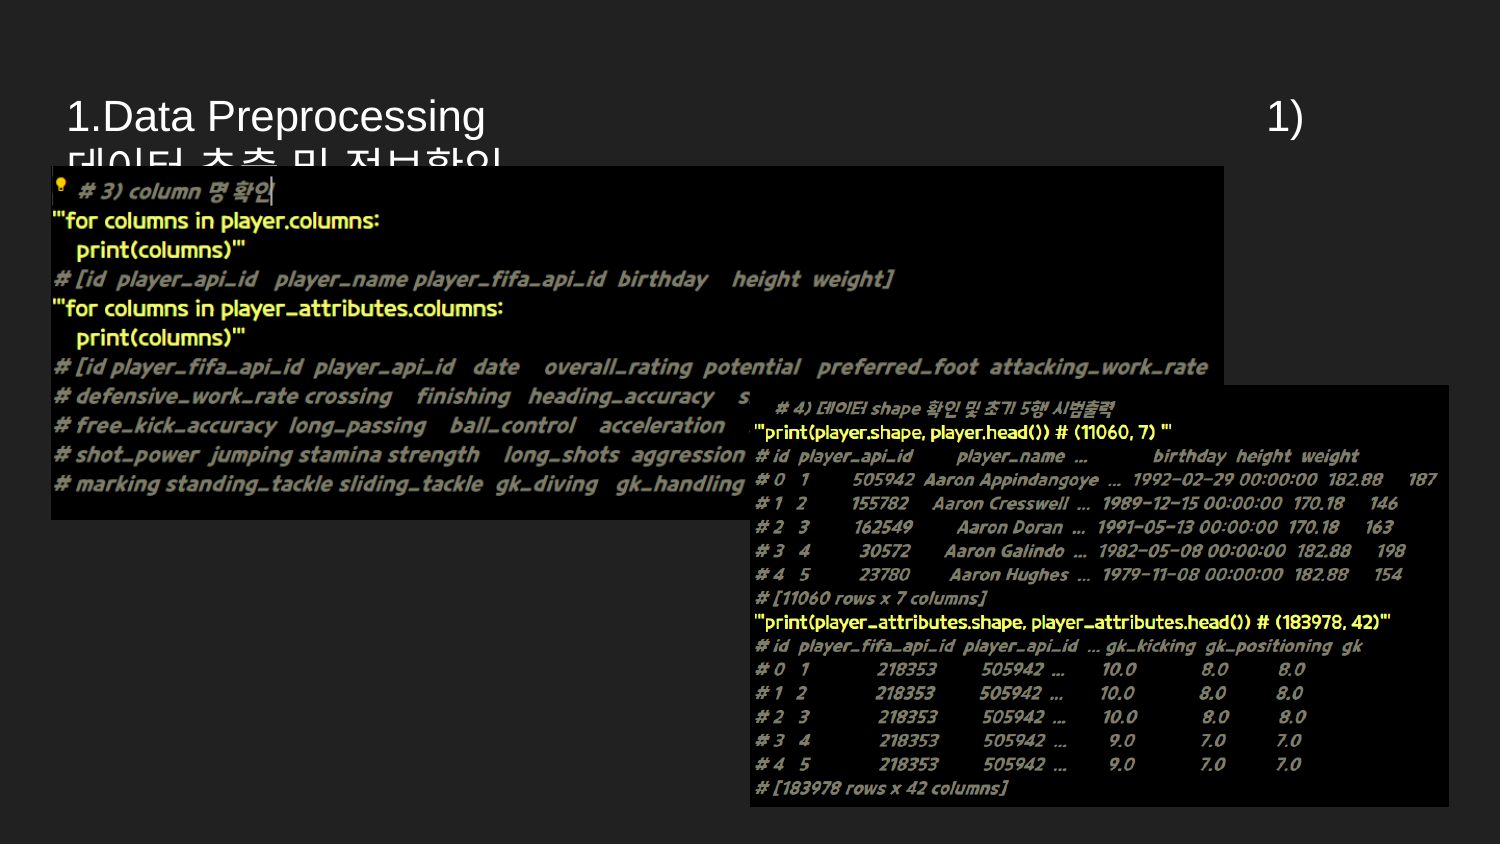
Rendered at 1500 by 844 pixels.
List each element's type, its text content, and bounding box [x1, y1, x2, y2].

picture [50, 166, 1450, 807]
title 1.Data Preprocessing 1) 데이터 추출 및 정보확인 [51, 72, 1449, 167]
